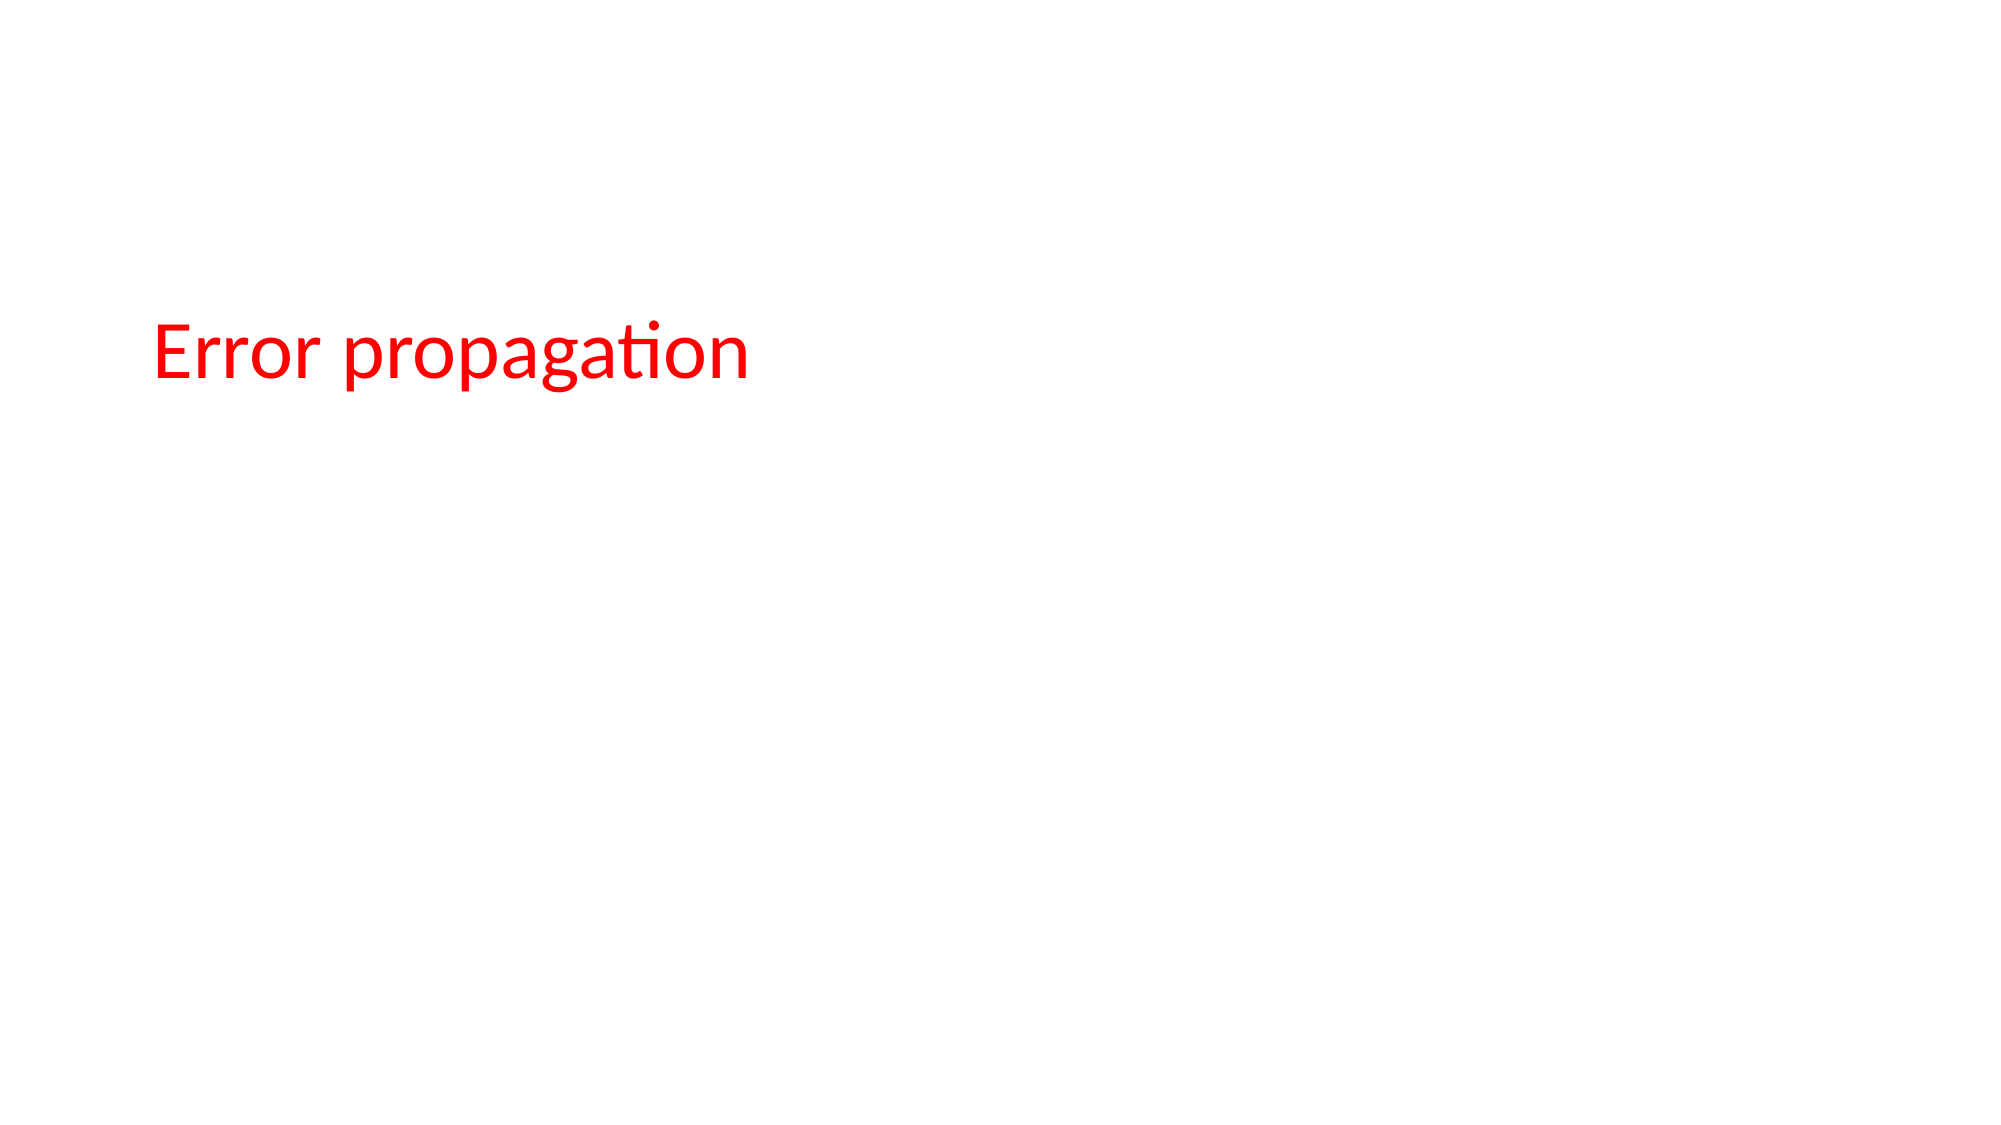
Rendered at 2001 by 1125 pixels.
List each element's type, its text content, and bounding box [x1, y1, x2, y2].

list Error propagation [137, 299, 1863, 1014]
